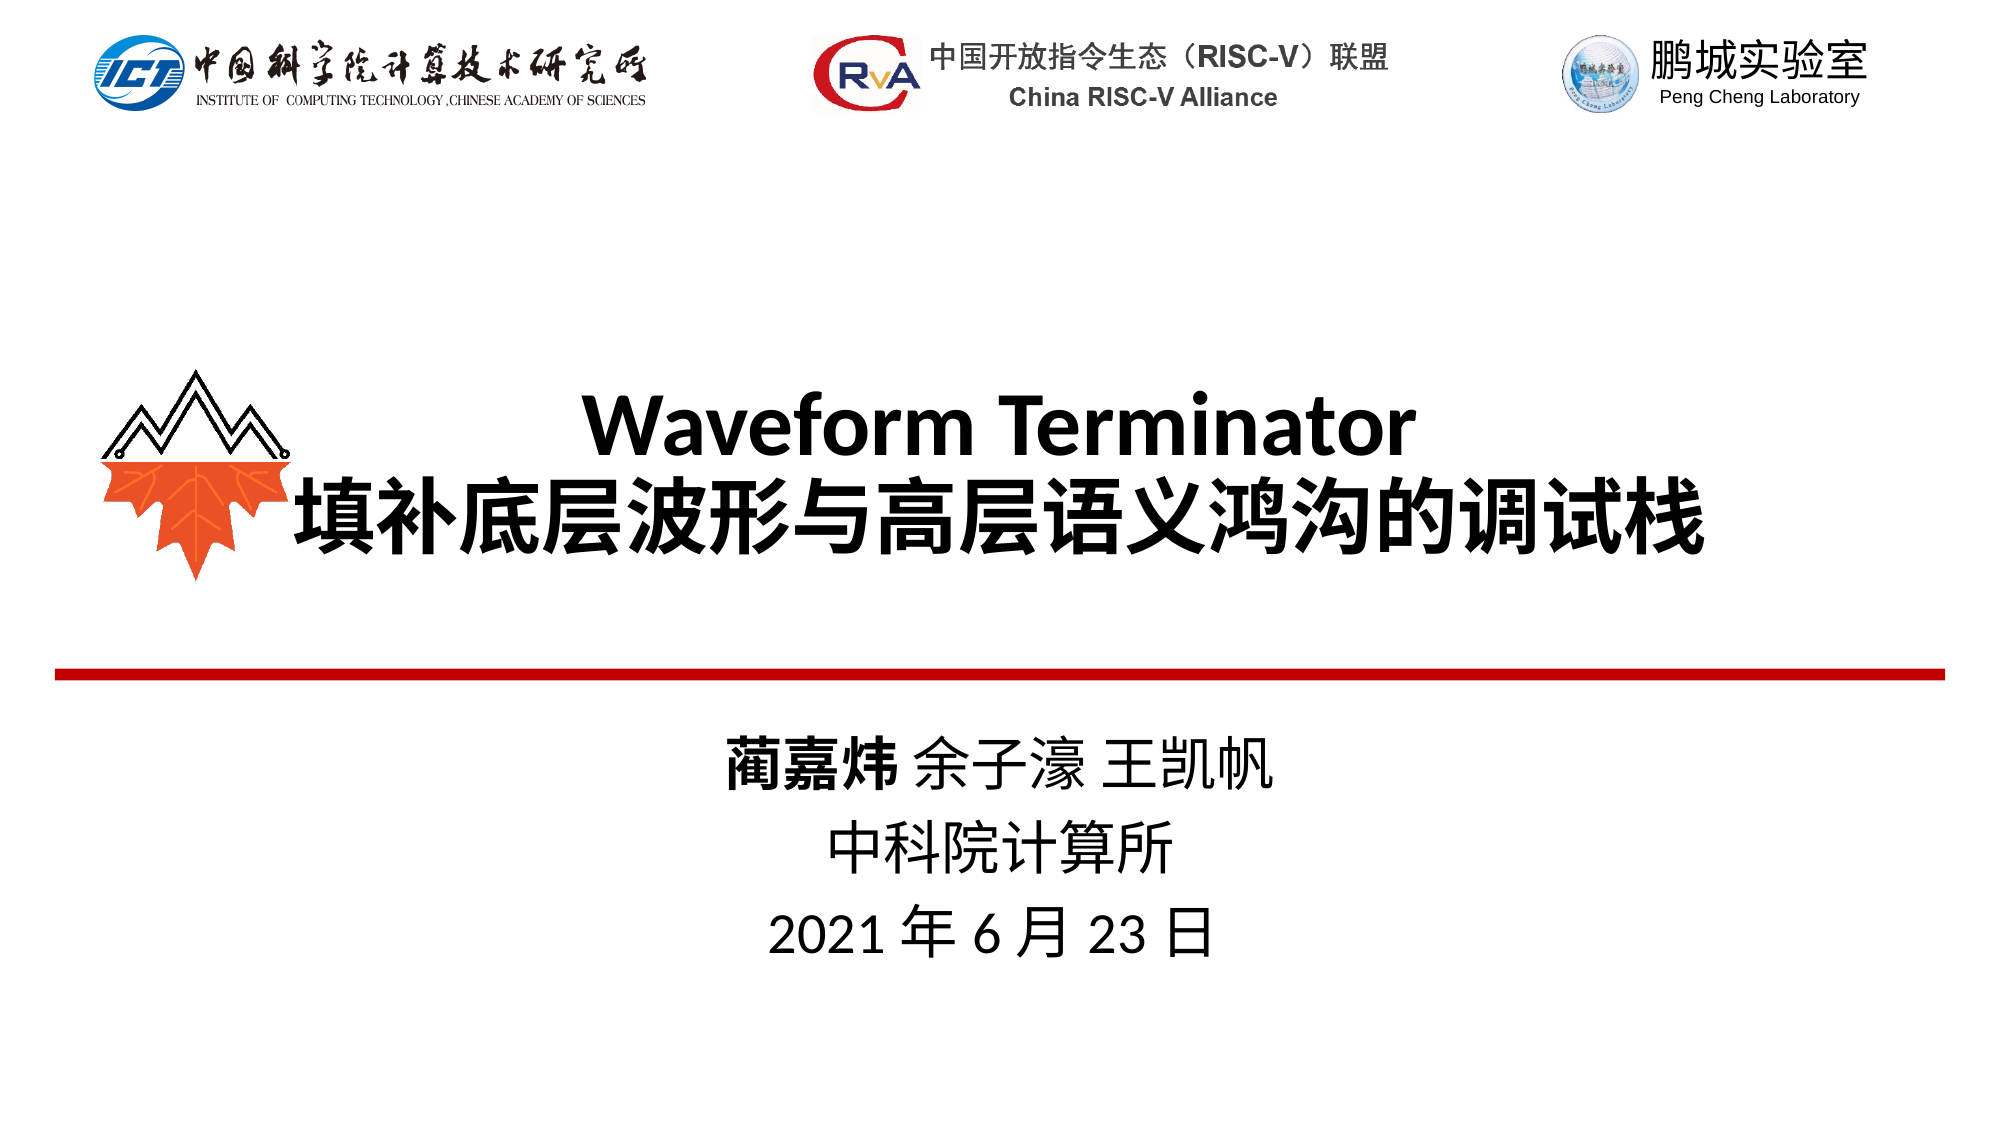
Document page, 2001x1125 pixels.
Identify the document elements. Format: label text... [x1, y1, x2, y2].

picture [94, 35, 132, 69]
title Waveform Terminator 填补底层波形与高层语义鸿沟的调试栈 [228, 301, 1772, 640]
picture [1562, 35, 1639, 113]
subtitle 蔺嘉炜 余子濠 王凯帆 中科院计算所 2021年6月23日 [316, 727, 1684, 998]
picture [94, 35, 652, 113]
picture [812, 35, 1403, 113]
picture [79, 357, 312, 590]
